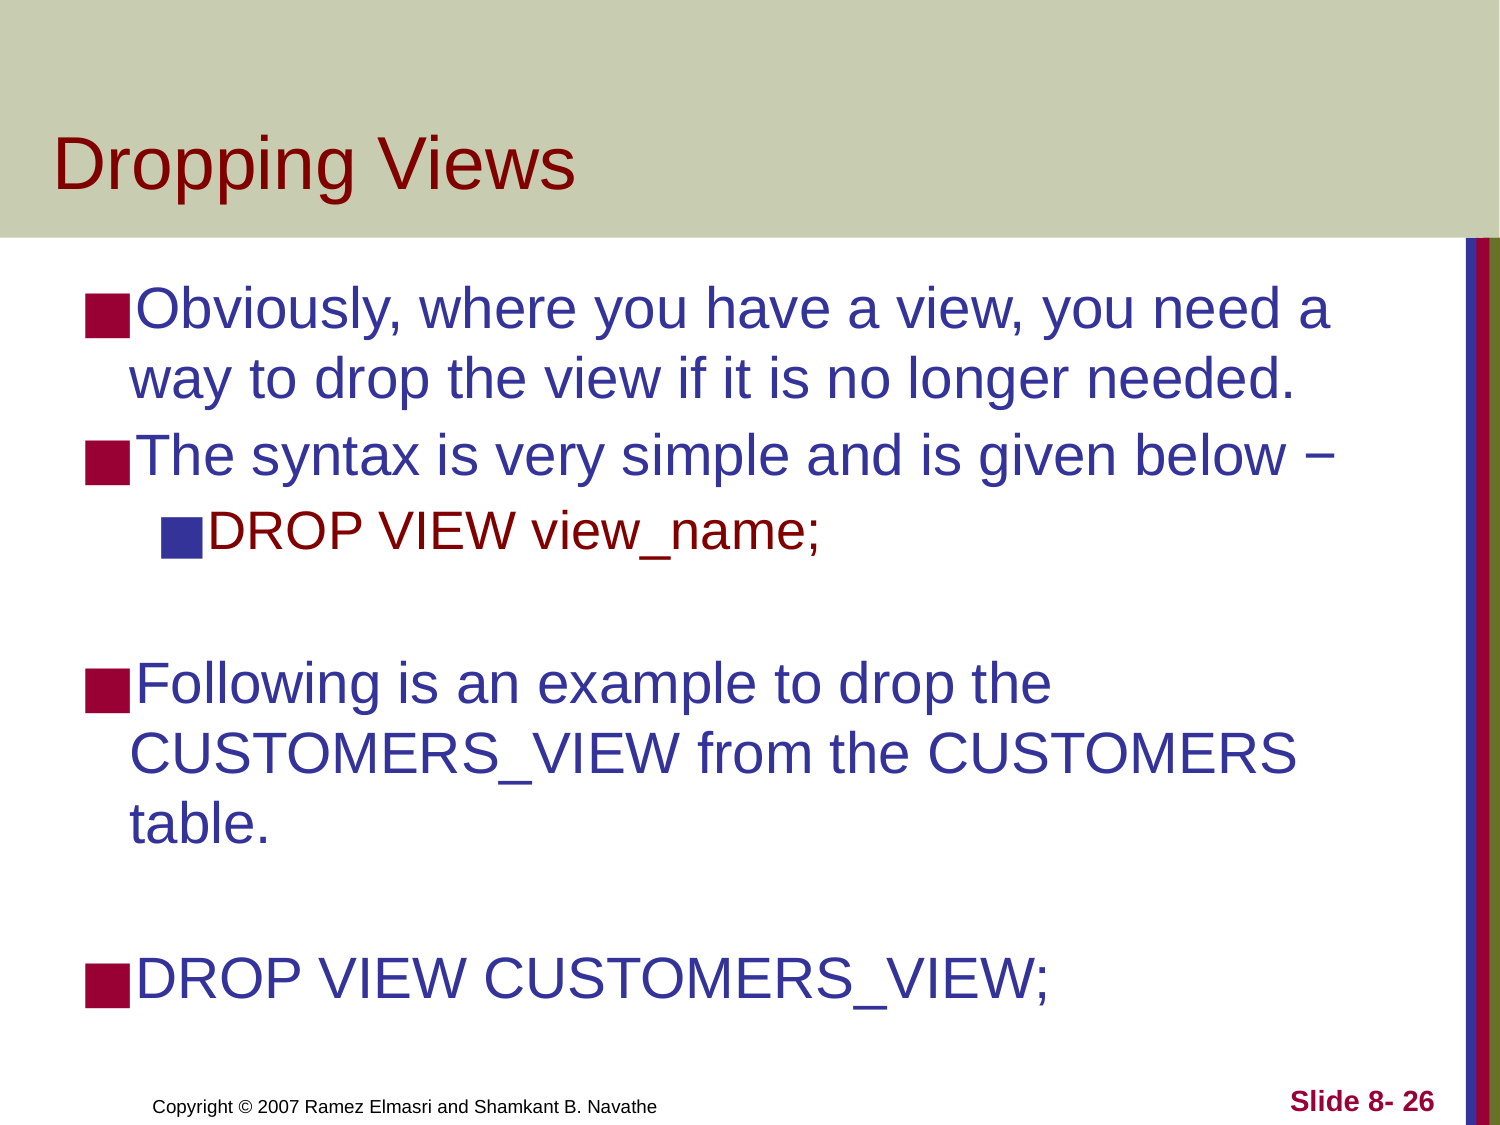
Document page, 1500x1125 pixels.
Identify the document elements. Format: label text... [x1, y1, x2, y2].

title Dropping Views [37, 49, 1317, 213]
slide_number Slide 8- 26 [1137, 1050, 1450, 1125]
list Obviously, where you have a view, you need a way to drop the view if it is no longer needed. The syntax is very simple and is given below − DROP VIEW view_name; Following is an example to drop the CUSTOMERS_VIEW from the CUSTOMERS table. DROP VIEW CUSTOMERS_VIEW; [39, 262, 1400, 1013]
